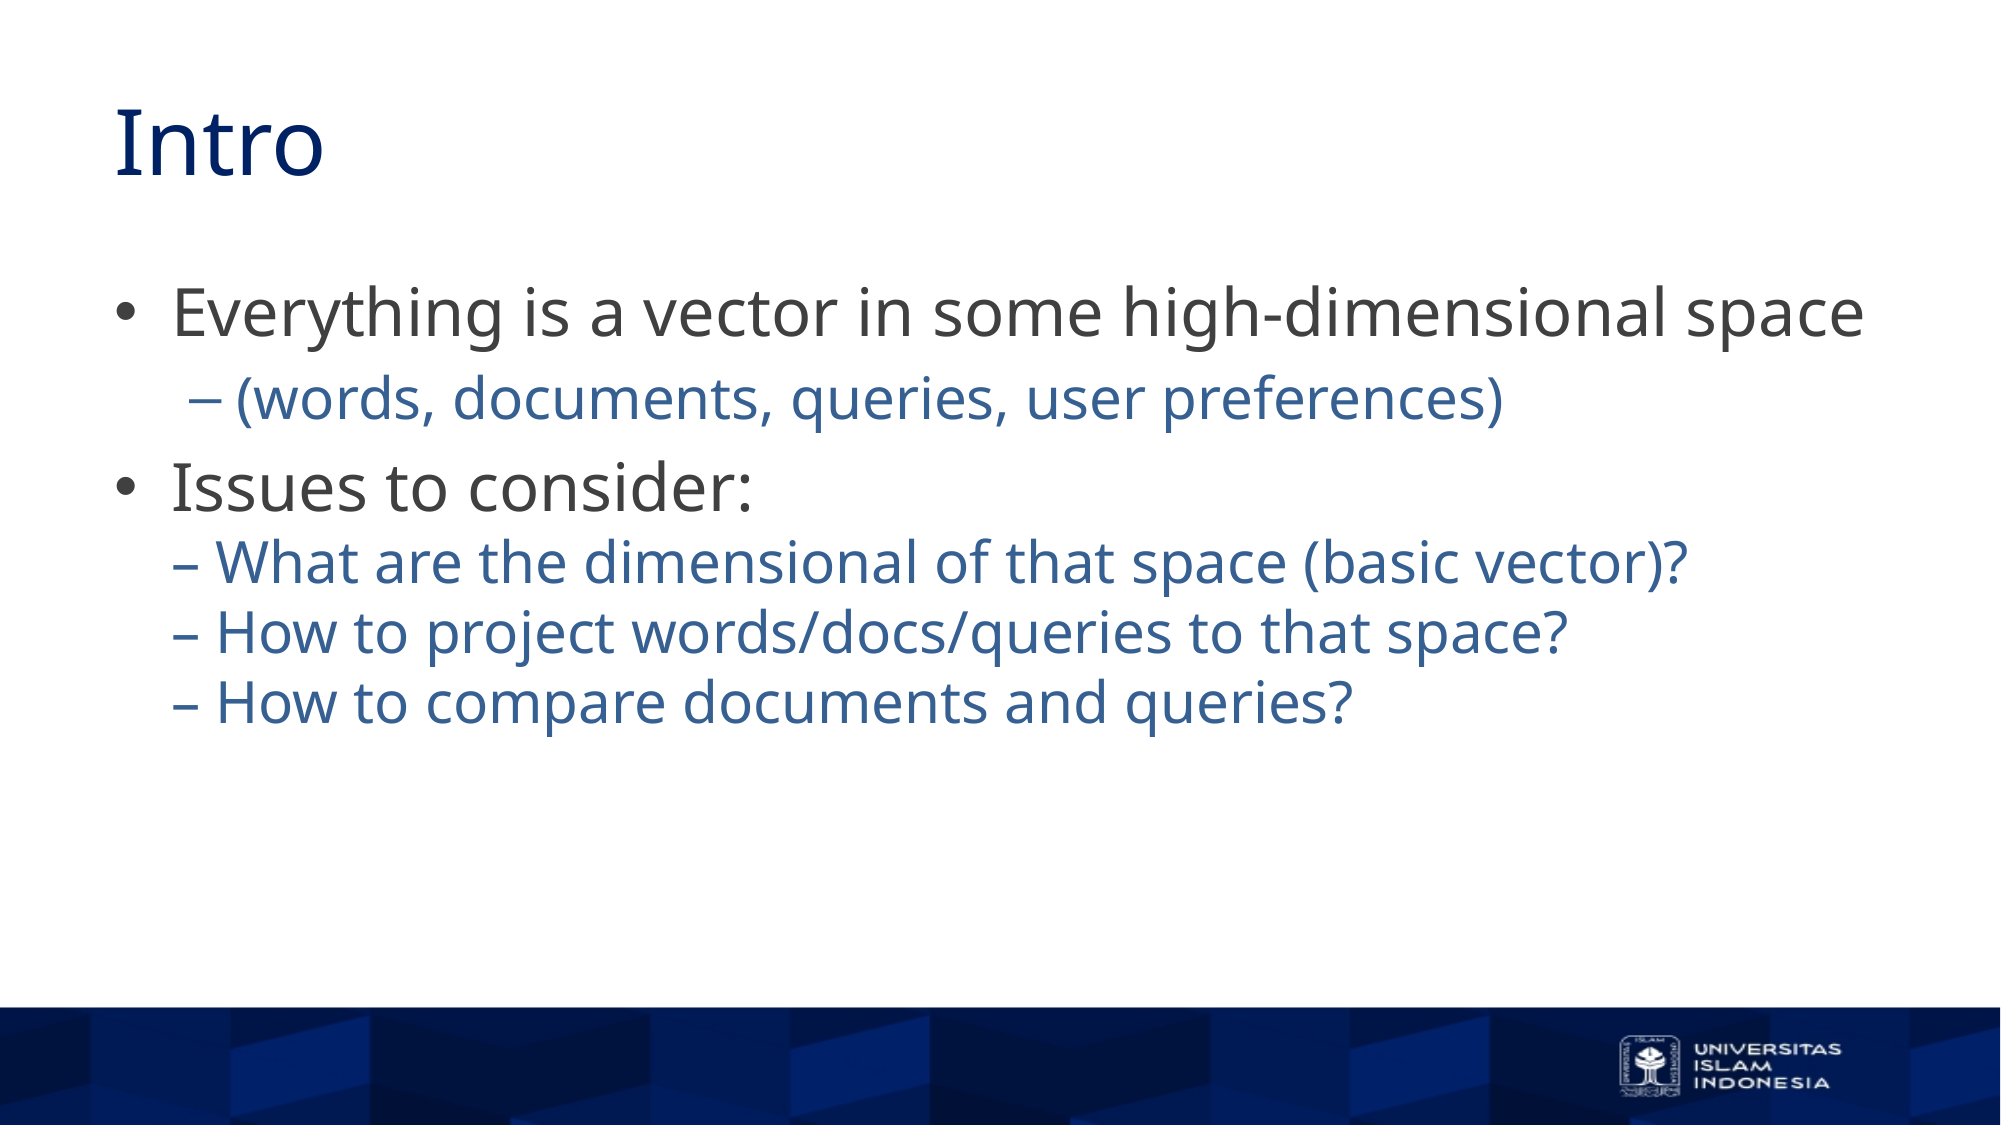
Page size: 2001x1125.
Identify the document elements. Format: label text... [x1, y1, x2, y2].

title Intro [99, 45, 1900, 233]
list Everything is a vector in some high-dimensional space (words, documents, queries, user preferences) Issues to consider: – What are the dimensional of that space (basic vector)? – How to project words/docs/queries to that space? – How to compare documents and queries? [99, 262, 1900, 1005]
picture [0, 0, 2001, 1125]
